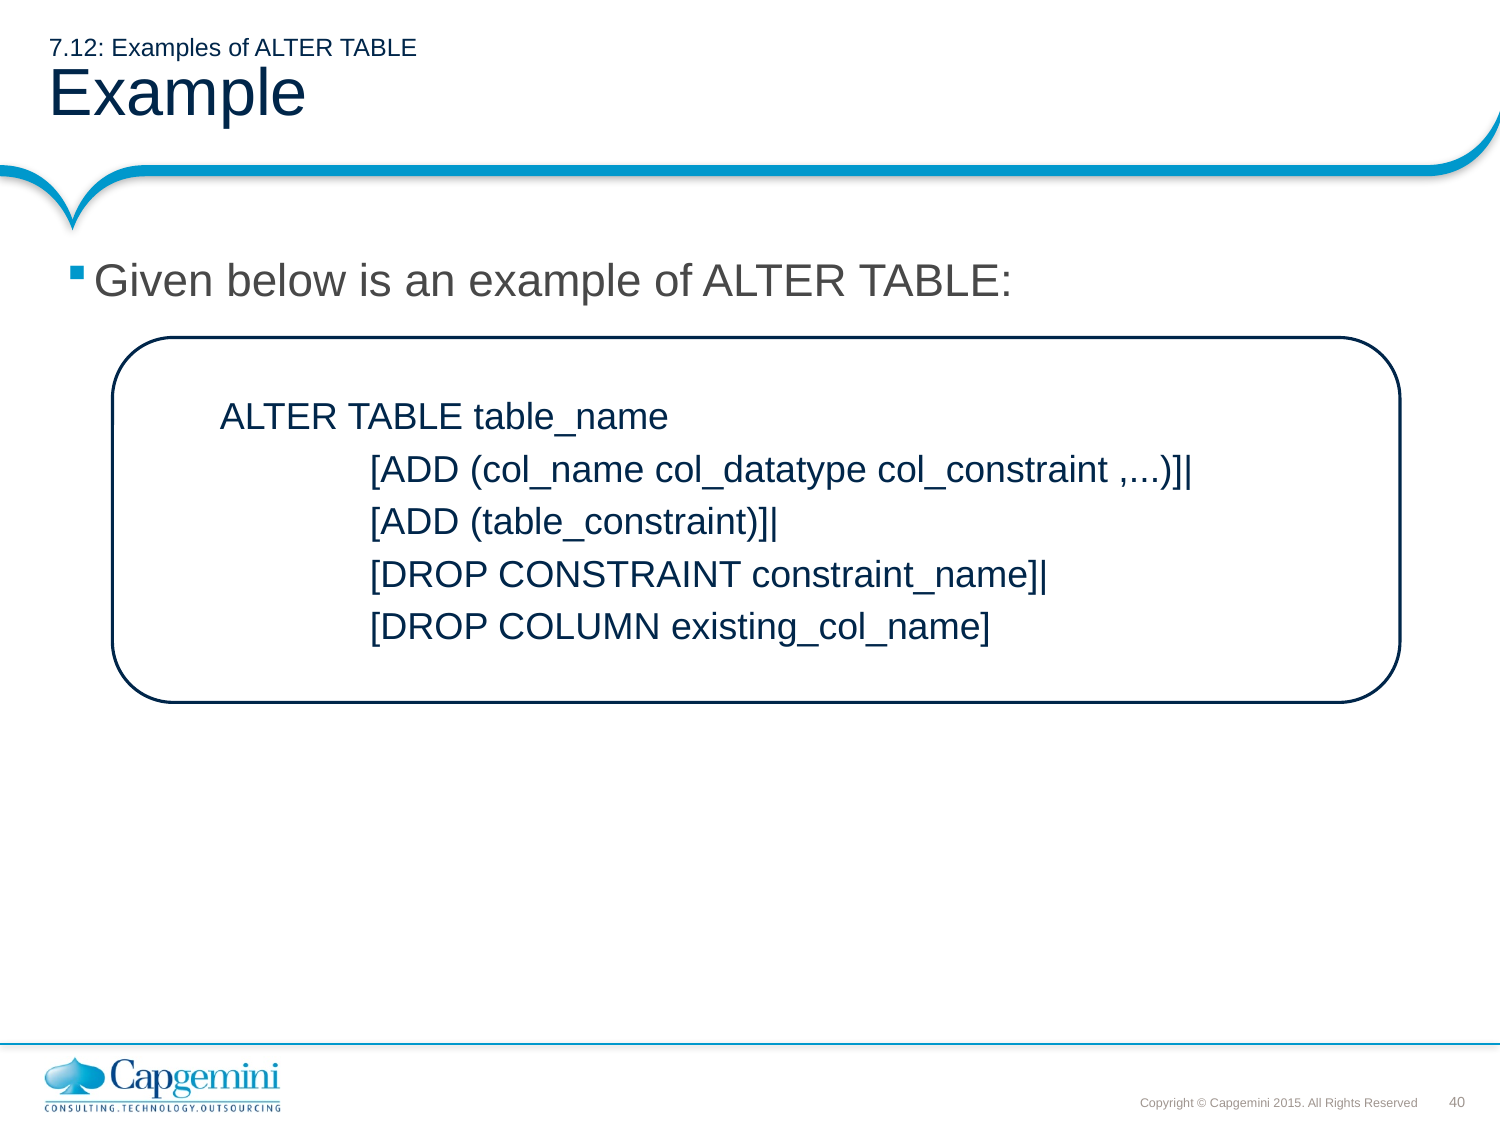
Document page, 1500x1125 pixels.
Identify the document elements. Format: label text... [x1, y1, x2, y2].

list Given below is an example of ALTER TABLE: [48, 245, 1500, 1007]
picture [44, 1056, 281, 1113]
text_box ALTER TABLE table_name [ADD (col_name col_datatype col_constraint ,...)]| [ADD (table_constraint)]| [DROP CONSTRAINT constraint_name]| [DROP COLUMN existing_col_name] [112, 337, 1400, 703]
title 7.12: Examples of ALTER TABLE Example [0, 0, 1500, 165]
